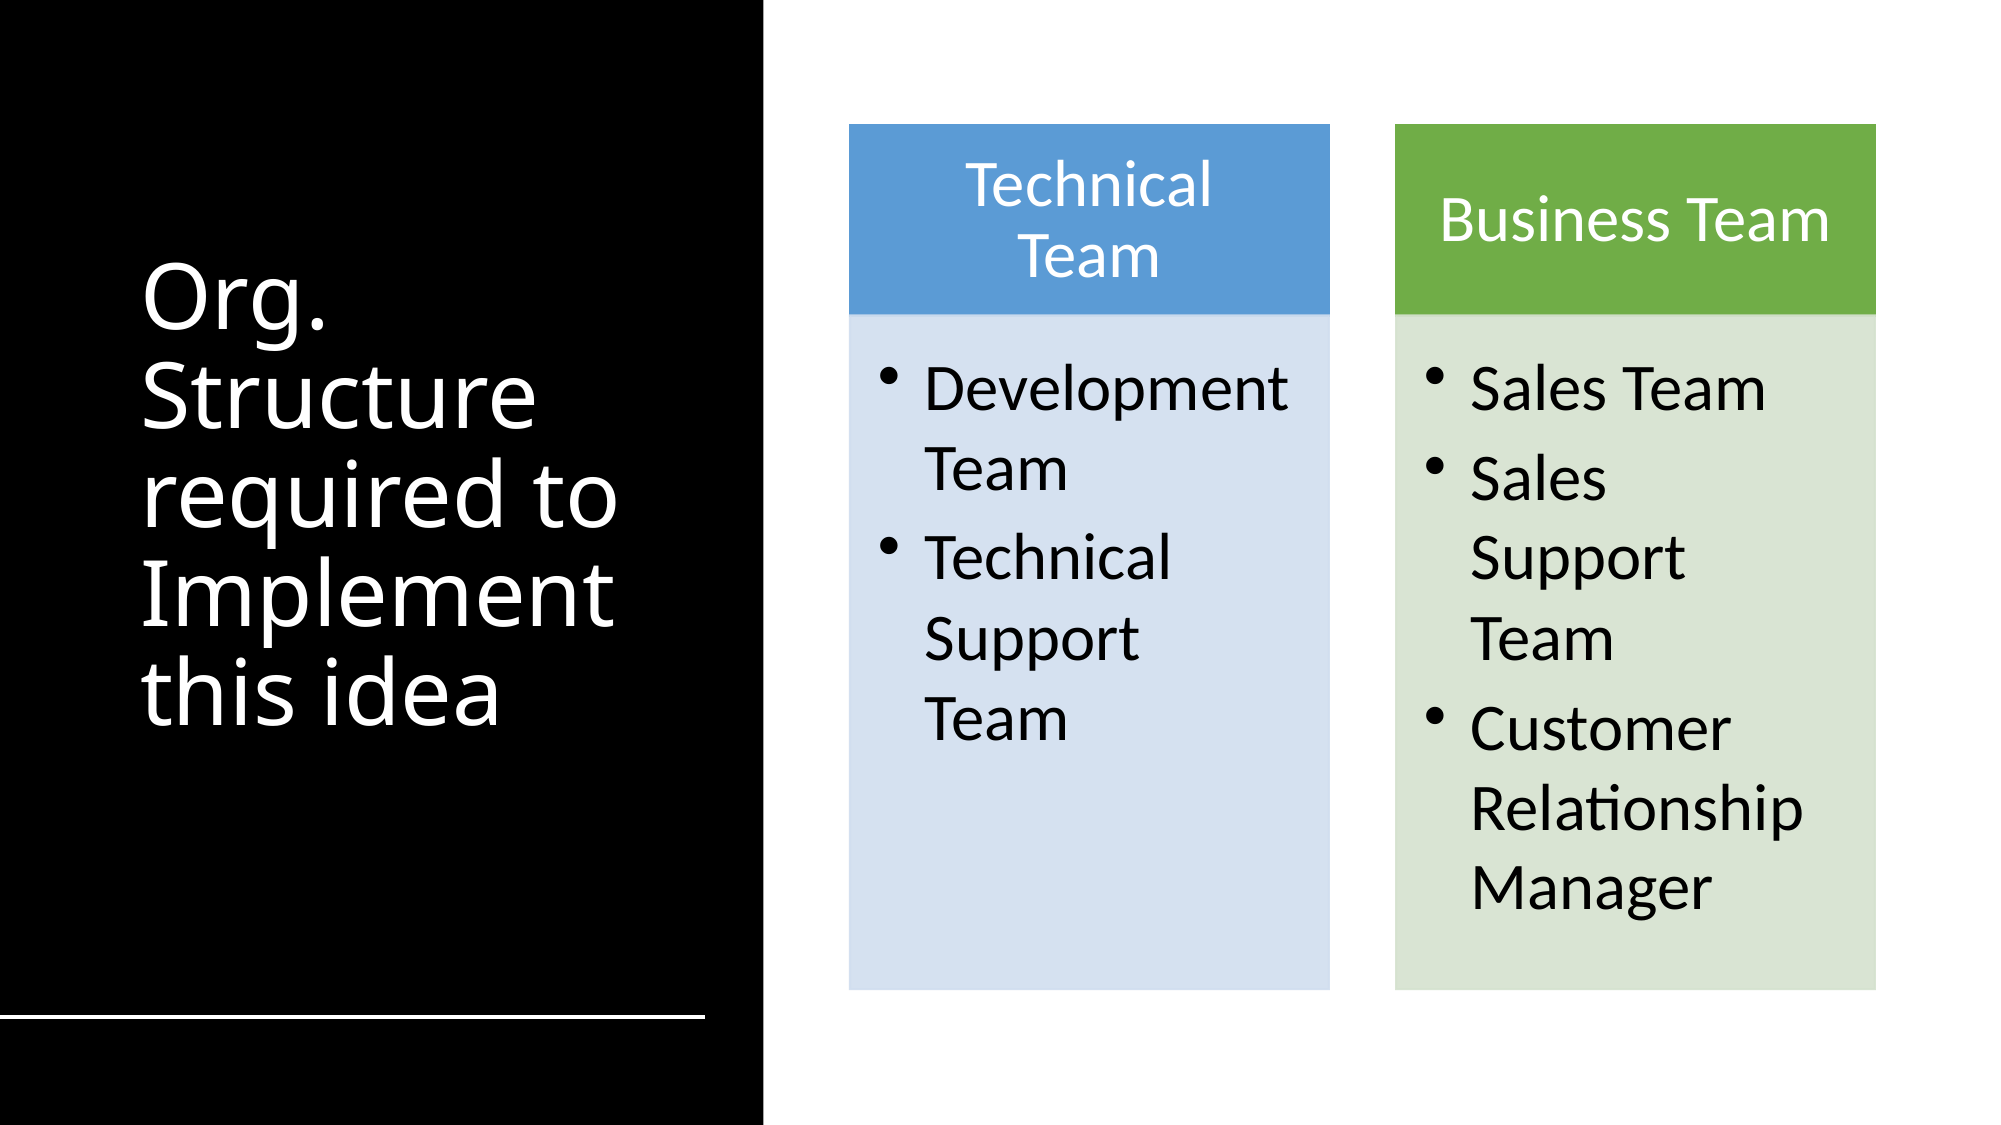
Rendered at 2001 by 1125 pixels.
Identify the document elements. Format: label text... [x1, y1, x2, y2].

title Org. Structure required to Implement this idea [125, 91, 711, 905]
text_box [0, 0, 764, 1125]
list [849, 93, 1875, 1022]
